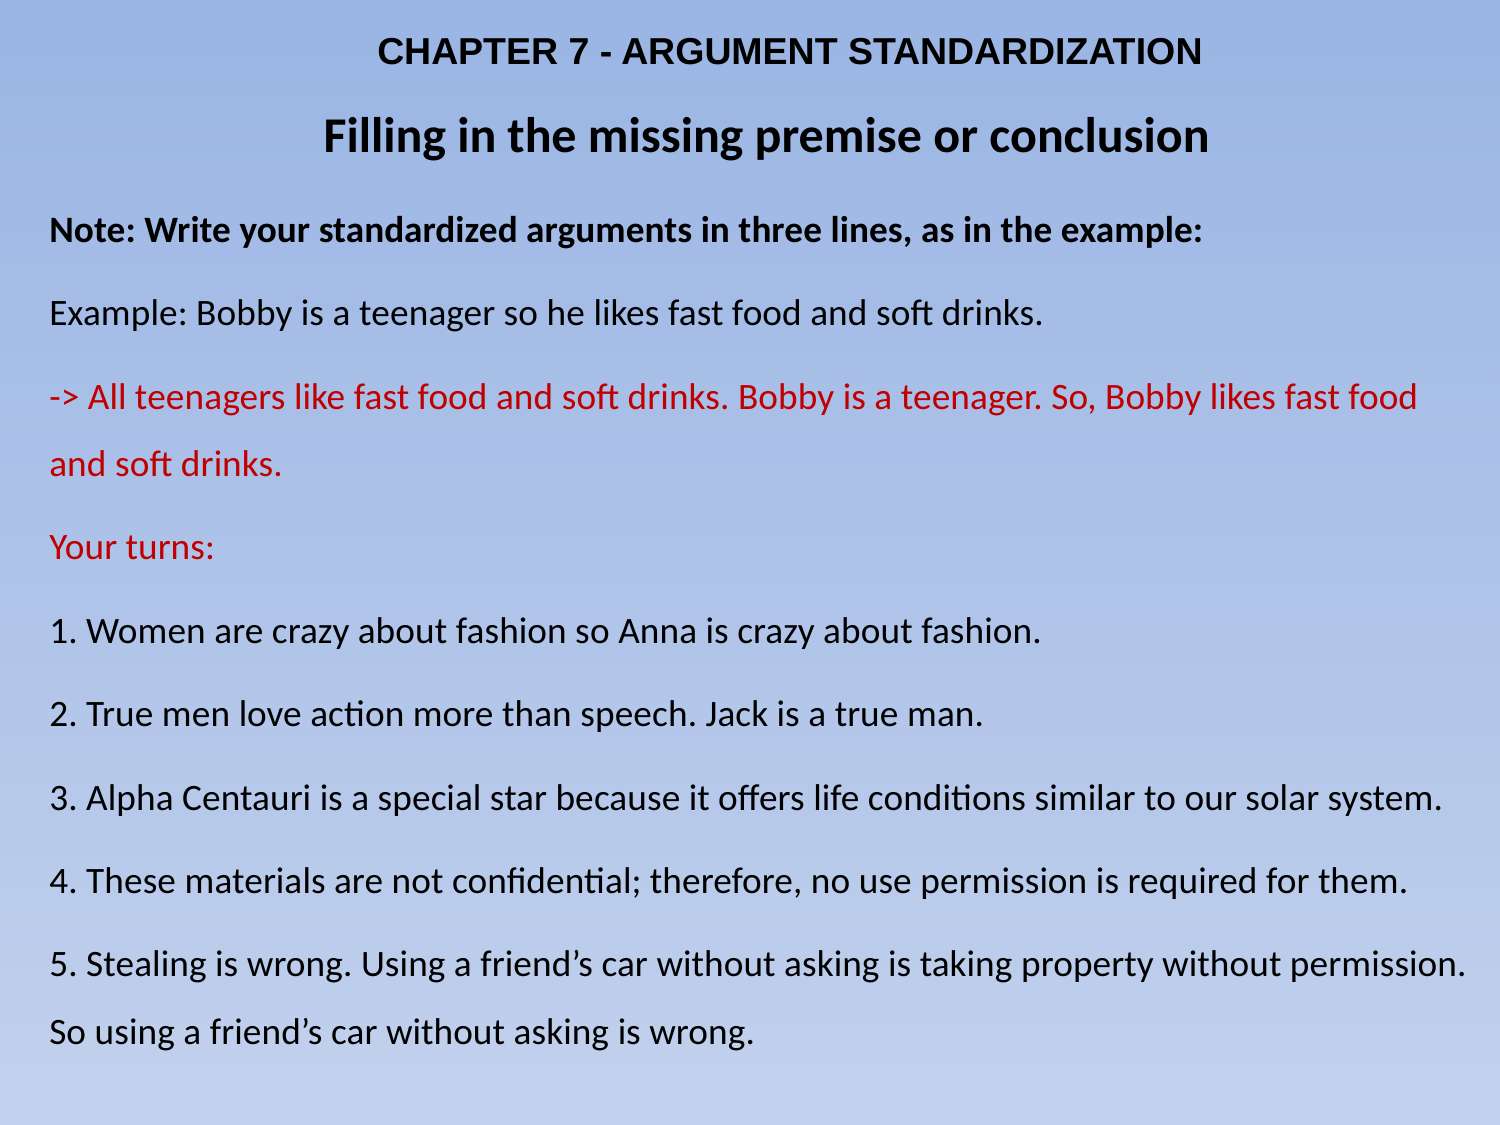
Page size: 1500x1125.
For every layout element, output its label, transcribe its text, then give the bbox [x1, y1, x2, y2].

title Filling in the missing premise or conclusion [92, 79, 1443, 174]
list Note: Write your standardized arguments in three lines, as in the example: Example: Bobby is a teenager so he likes fast food and soft drinks. -> All teenagers like fast food and soft drinks. Bobby is a teenager. So, Bobby likes fast food and soft drinks. Your turns: 1. Women are crazy about fashion so Anna is crazy about fashion. 2. True men love action more than speech. Jack is a true man. 3. Alpha Centauri is a special star because it offers life conditions similar to our solar system. 4. These materials are not confidential; therefore, no use permission is required for them. 5. Stealing is wrong. Using a friend’s car without asking is taking property without permission. So using a friend’s car without asking is wrong. [34, 174, 1500, 1125]
text_box CHAPTER 7 - ARGUMENT STANDARDIZATION [362, 19, 1288, 80]
